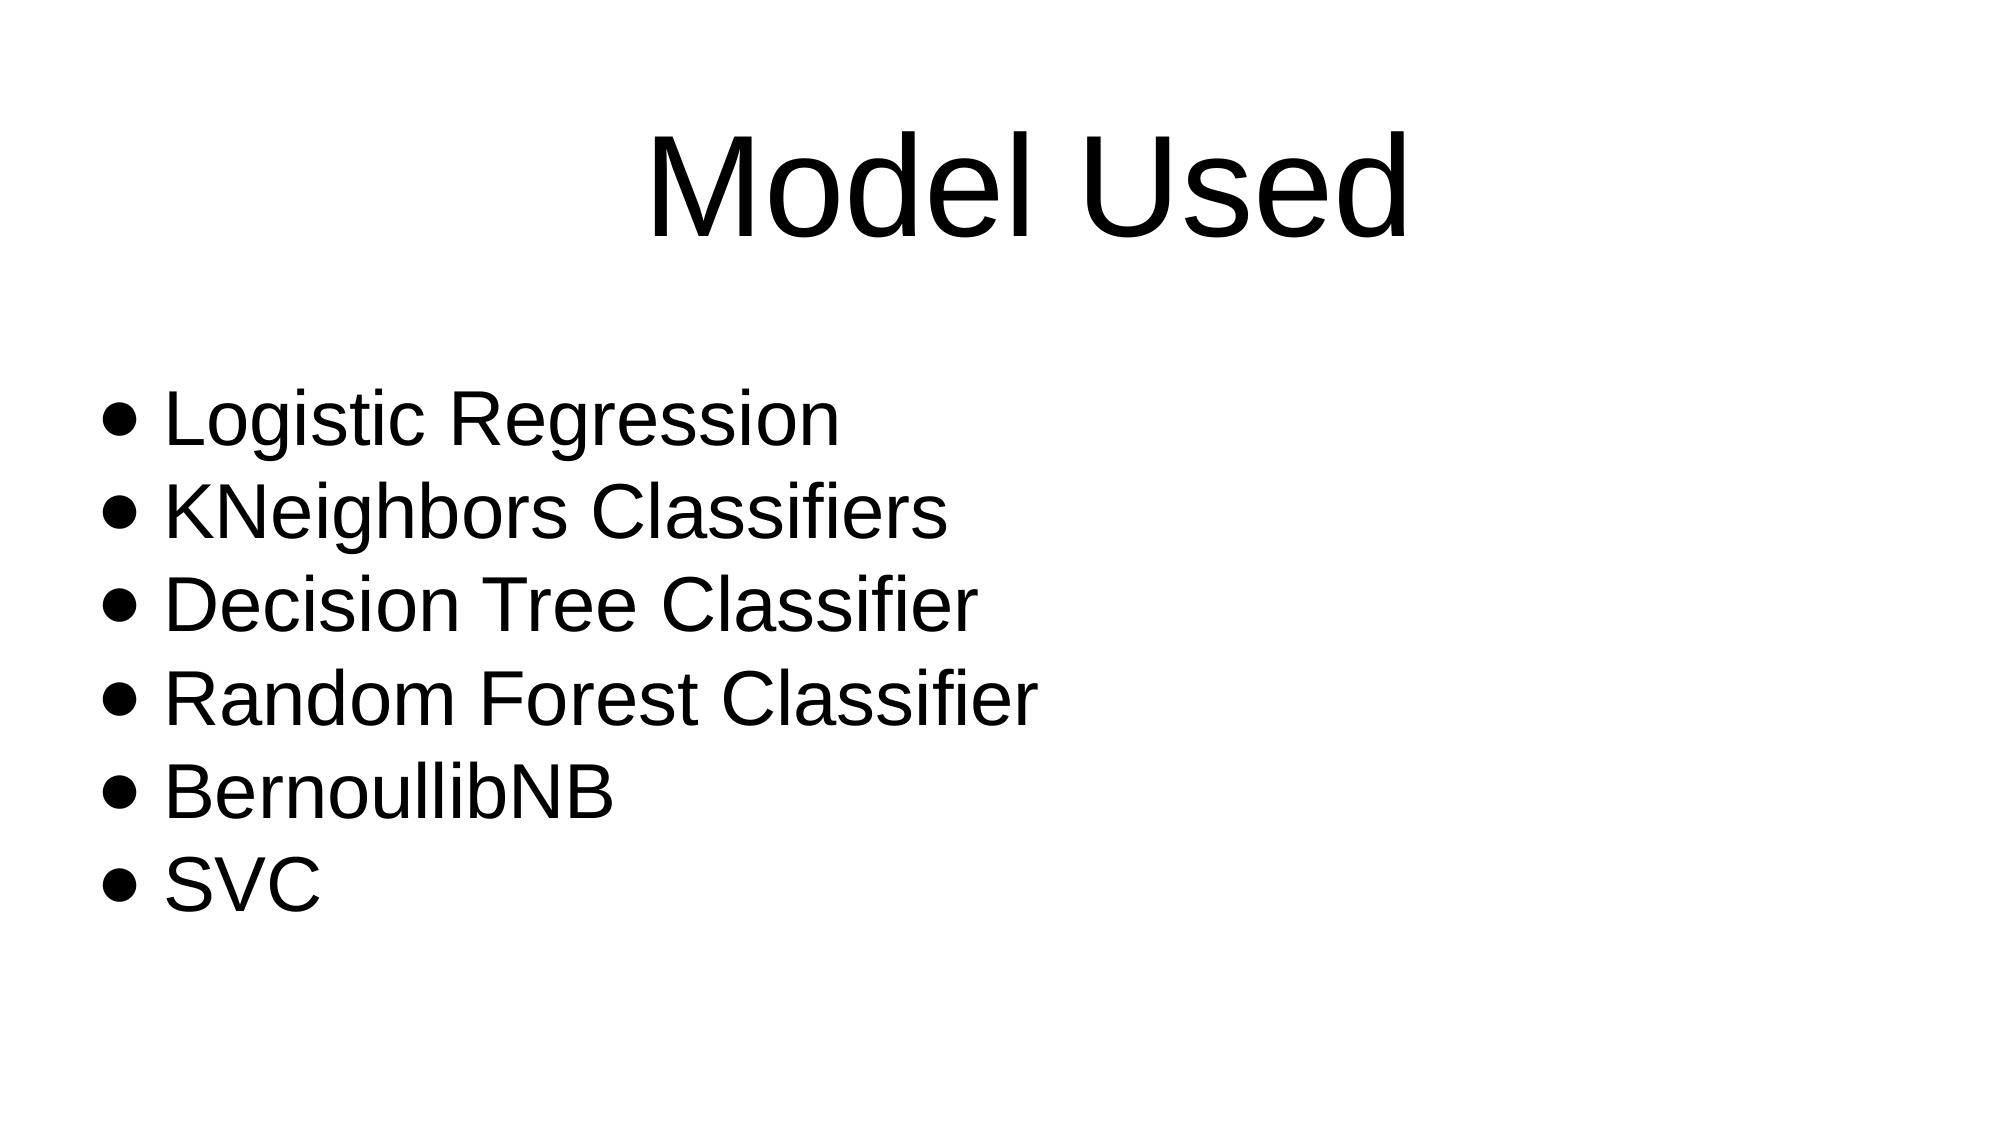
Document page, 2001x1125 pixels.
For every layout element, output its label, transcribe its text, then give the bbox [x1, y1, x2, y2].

subtitle Logistic Regression KNeighbors Classifiers Decision Tree Classifier Random Forest Classifier BernoullibNB SVC [68, 347, 1932, 967]
title Model Used [97, 51, 1961, 286]
